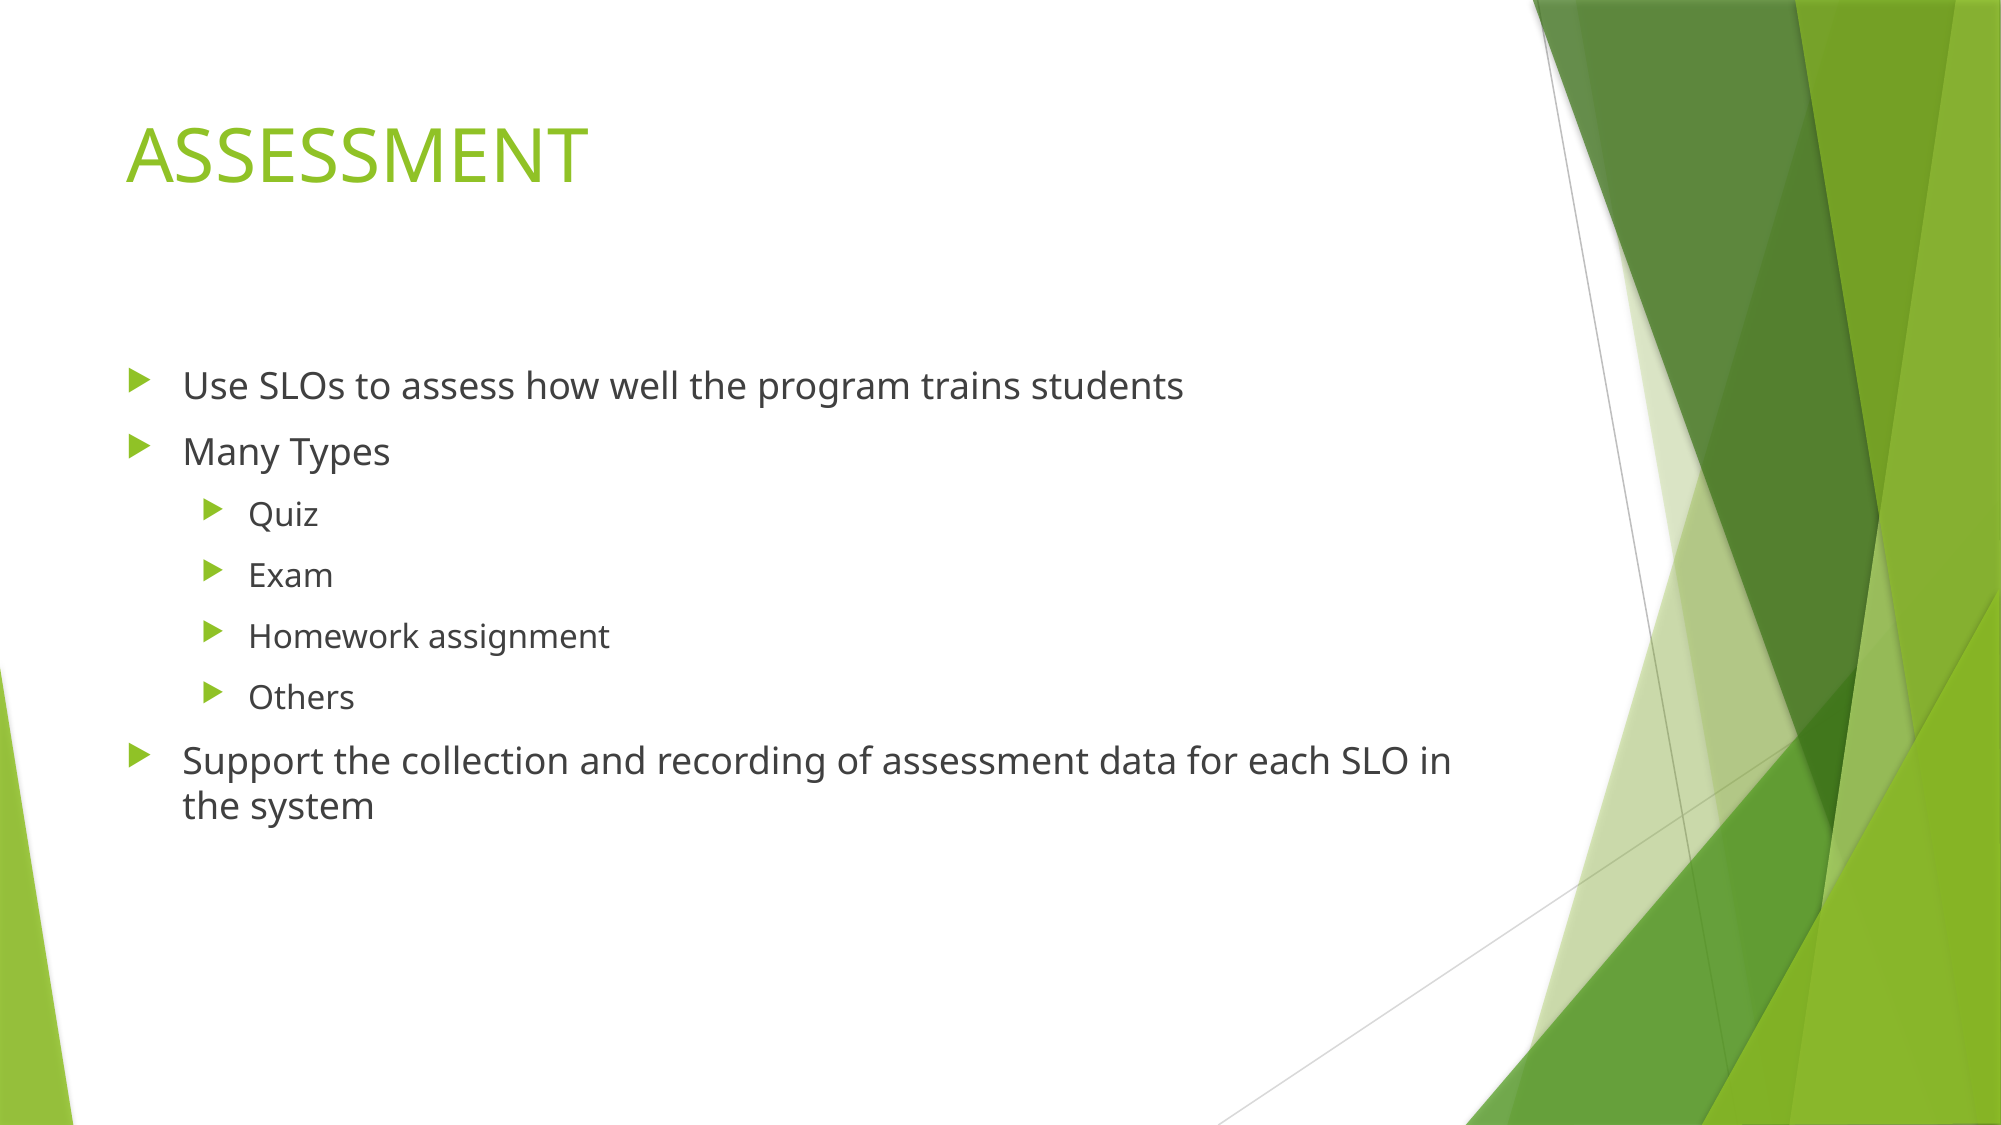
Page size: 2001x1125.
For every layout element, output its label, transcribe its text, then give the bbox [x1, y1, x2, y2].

title ASSESSMENT [111, 99, 1522, 317]
list Use SLOs to assess how well the program trains students Many Types Quiz Exam Homework assignment Others Support the collection and recording of assessment data for each SLO in the system [111, 354, 1522, 992]
